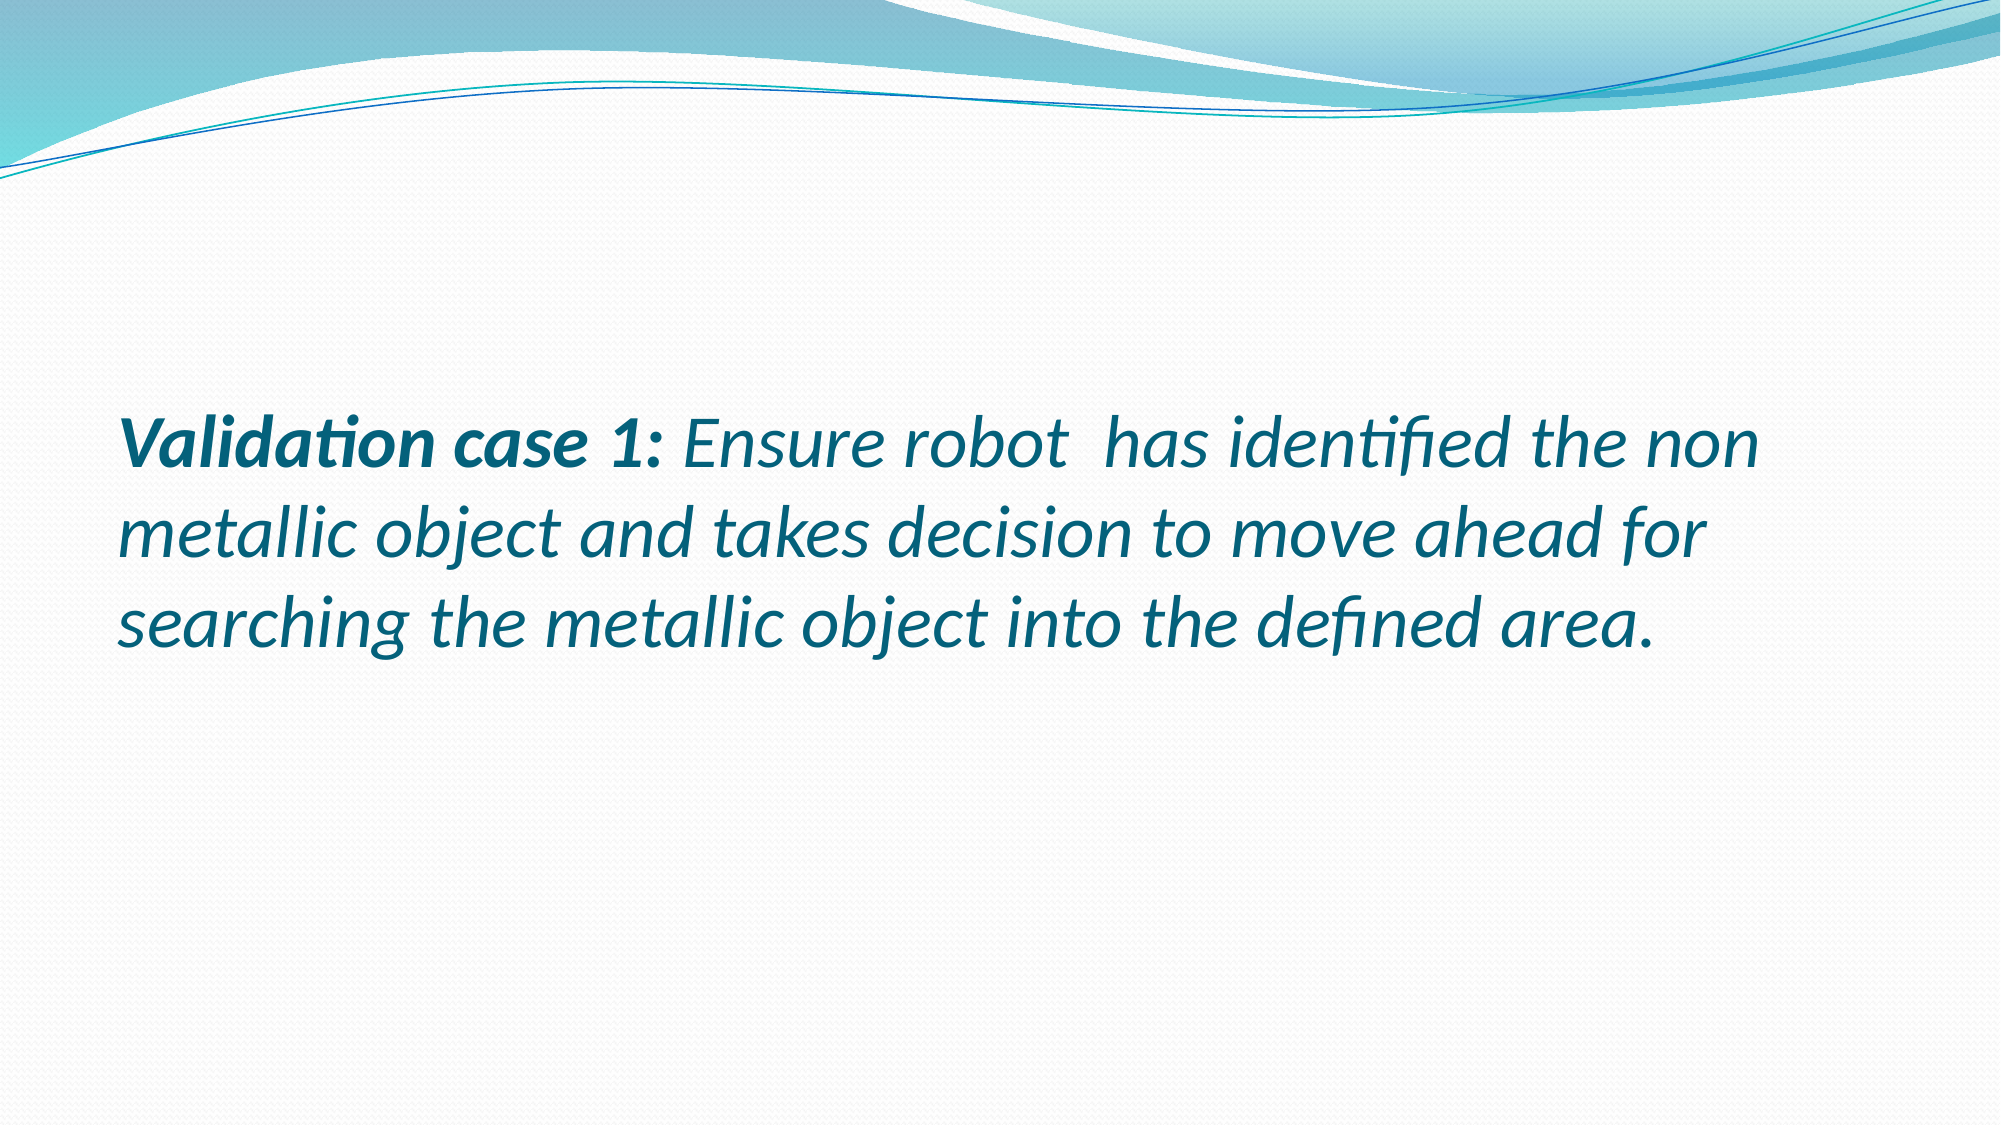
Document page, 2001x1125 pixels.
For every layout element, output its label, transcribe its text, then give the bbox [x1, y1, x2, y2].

title Validation case 1: Ensure robot has identified the non metallic object and takes decision to move ahead for searching the metallic object into the defined area. [117, 345, 1918, 762]
text_box [99, 200, 1900, 1050]
